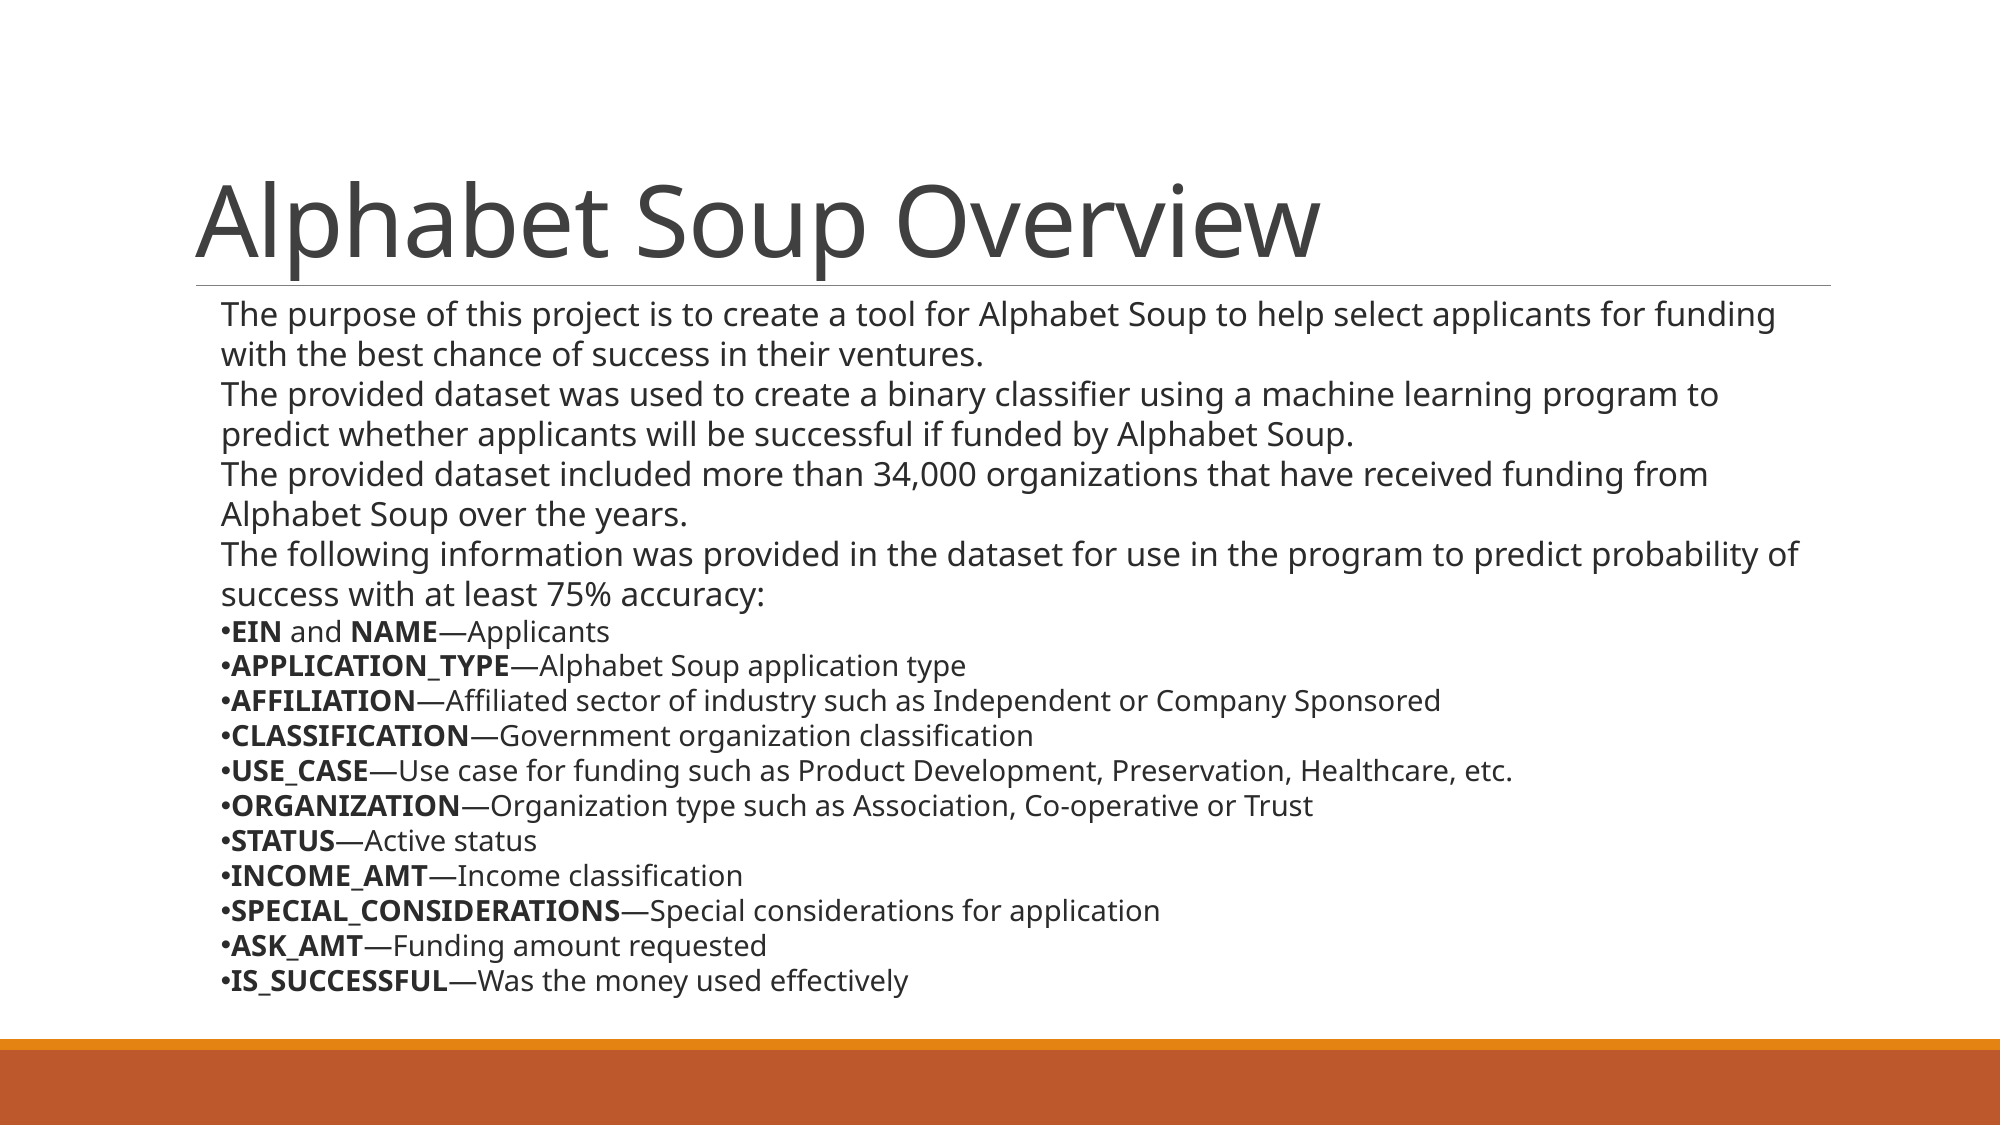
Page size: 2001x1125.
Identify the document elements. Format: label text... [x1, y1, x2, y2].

title Alphabet Soup Overview [180, 47, 1830, 285]
text_box The purpose of this project is to create a tool for Alphabet Soup to help select applicants for funding with the best chance of success in their ventures. The provided dataset was used to create a binary classifier using a machine learning program to predict whether applicants will be successful if funded by Alphabet Soup. The provided dataset included more than 34,000 organizations that have received funding from Alphabet Soup over the years. The following information was provided in the dataset for use in the program to predict probability of success with at least 75% accuracy: EIN and NAME—Applicants APPLICATION_TYPE—Alphabet Soup application type AFFILIATION—Affiliated sector of industry such as Independent or Company Sponsored CLASSIFICATION—Government organization classification USE_CASE—Use case for funding such as Product Development, Preservation, Healthcare, etc. ORGANIZATION—Organization type such as Association, Co-operative or Trust STATUS—Active status INCOME_AMT—Income classification SPECIAL_CONSIDERATIONS—Special considerations for application ASK_AMT—Funding amount requested IS_SUCCESSFUL—Was the money used effectively [206, 286, 1830, 1005]
